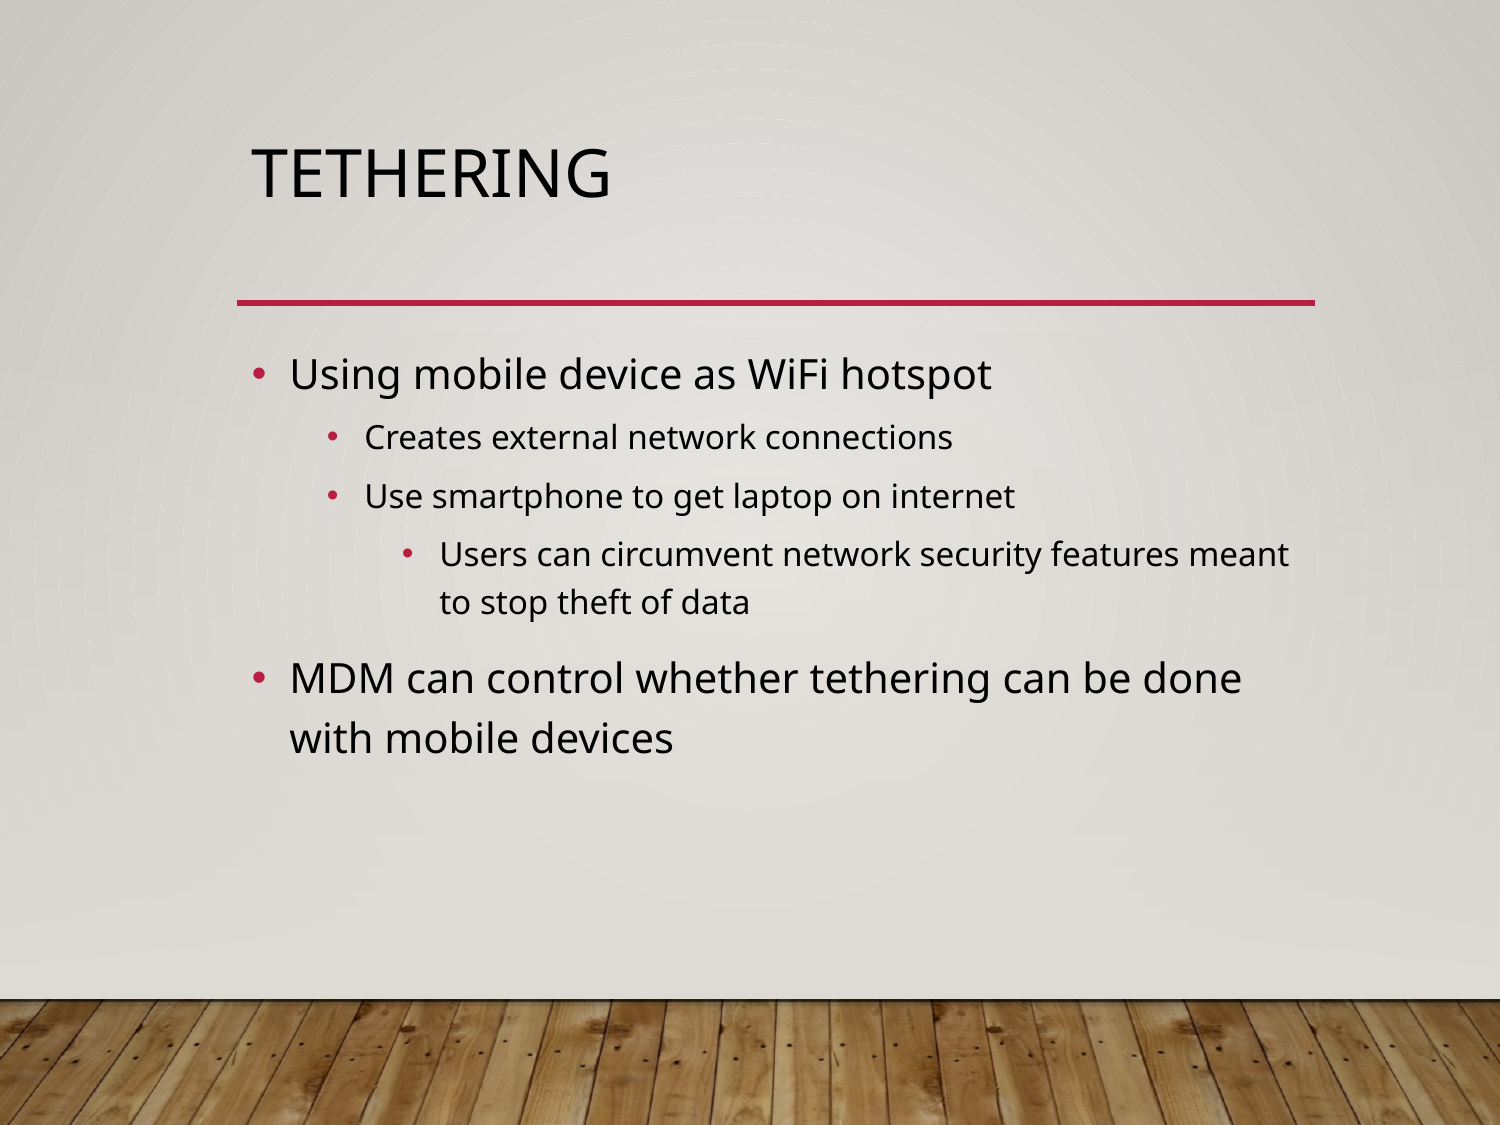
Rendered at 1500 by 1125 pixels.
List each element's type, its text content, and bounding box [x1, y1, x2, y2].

list Using mobile device as WiFi hotspot Creates external network connections Use smartphone to get laptop on internet Users can circumvent network security features meant to stop theft of data MDM can control whether tethering can be done with mobile devices [236, 330, 1315, 897]
picture [0, 999, 1500, 1125]
title Tethering [236, 131, 1315, 305]
